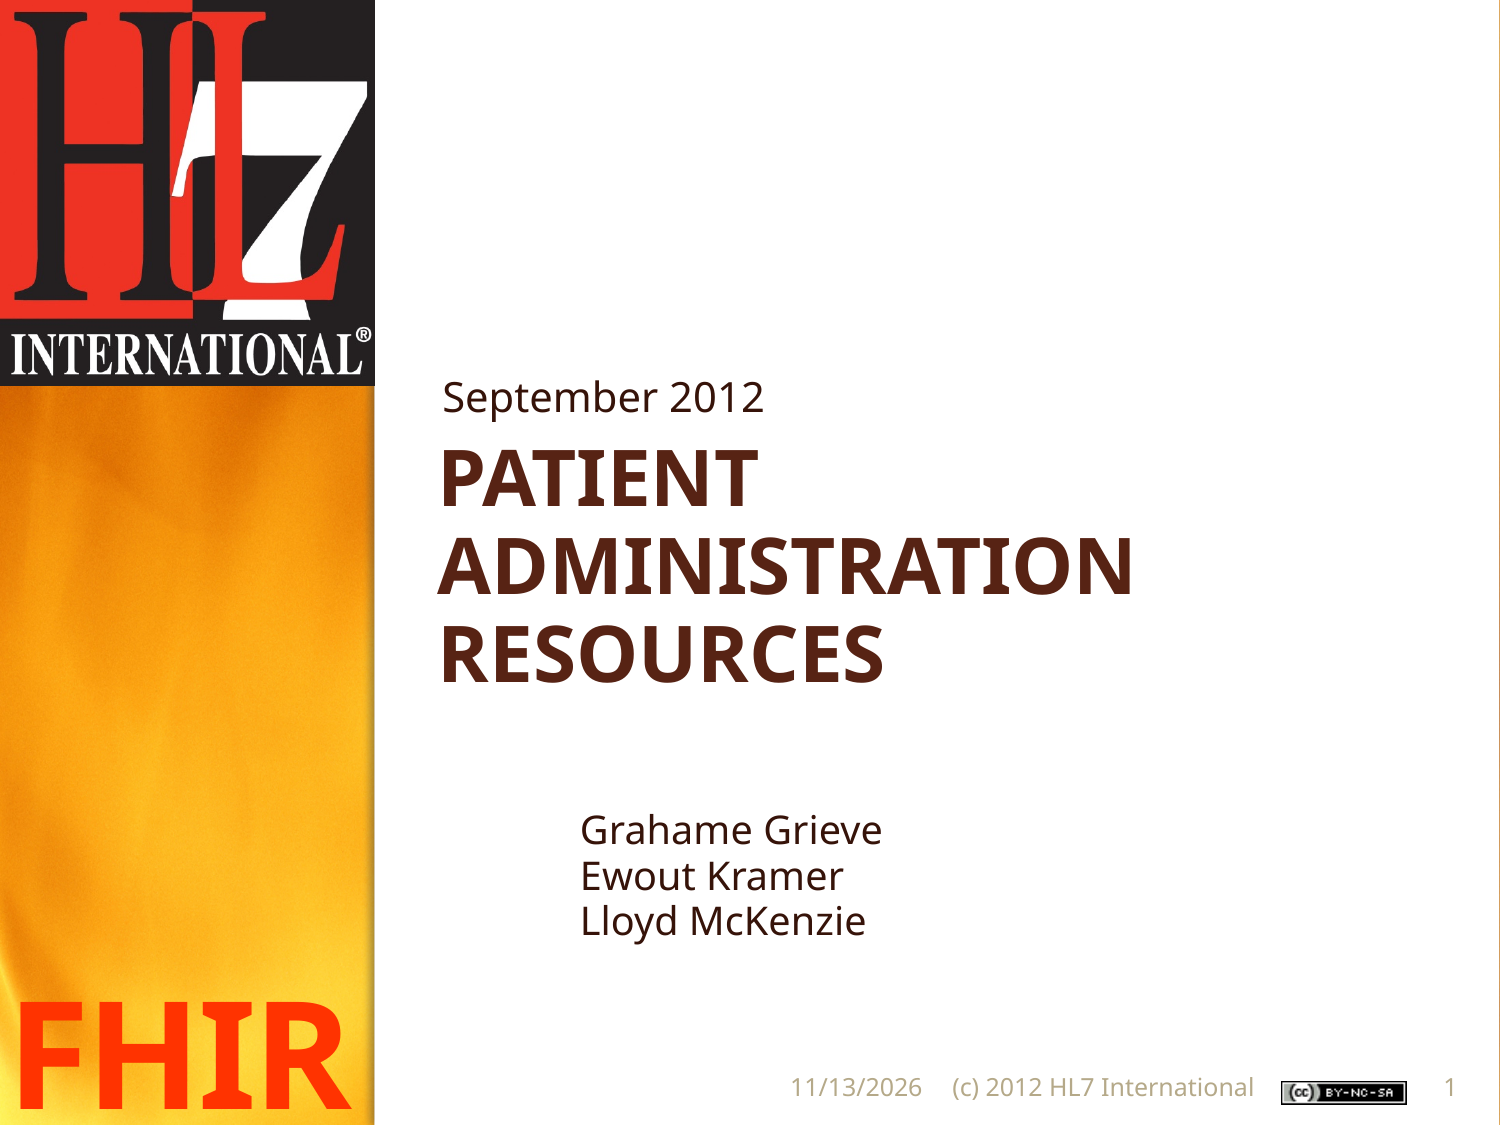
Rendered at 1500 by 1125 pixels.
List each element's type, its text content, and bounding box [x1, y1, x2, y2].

list September 2012 [422, 180, 1473, 429]
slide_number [587, 1034, 938, 1113]
footer (c) 2012 HL7 International [938, 1034, 1413, 1113]
title Patient Administration Resources [422, 429, 1473, 802]
picture [0, 0, 375, 1125]
slide_number 1 [1413, 1034, 1488, 1113]
text_box Grahame Grieve Ewout Kramer Lloyd McKenzie [561, 786, 904, 951]
